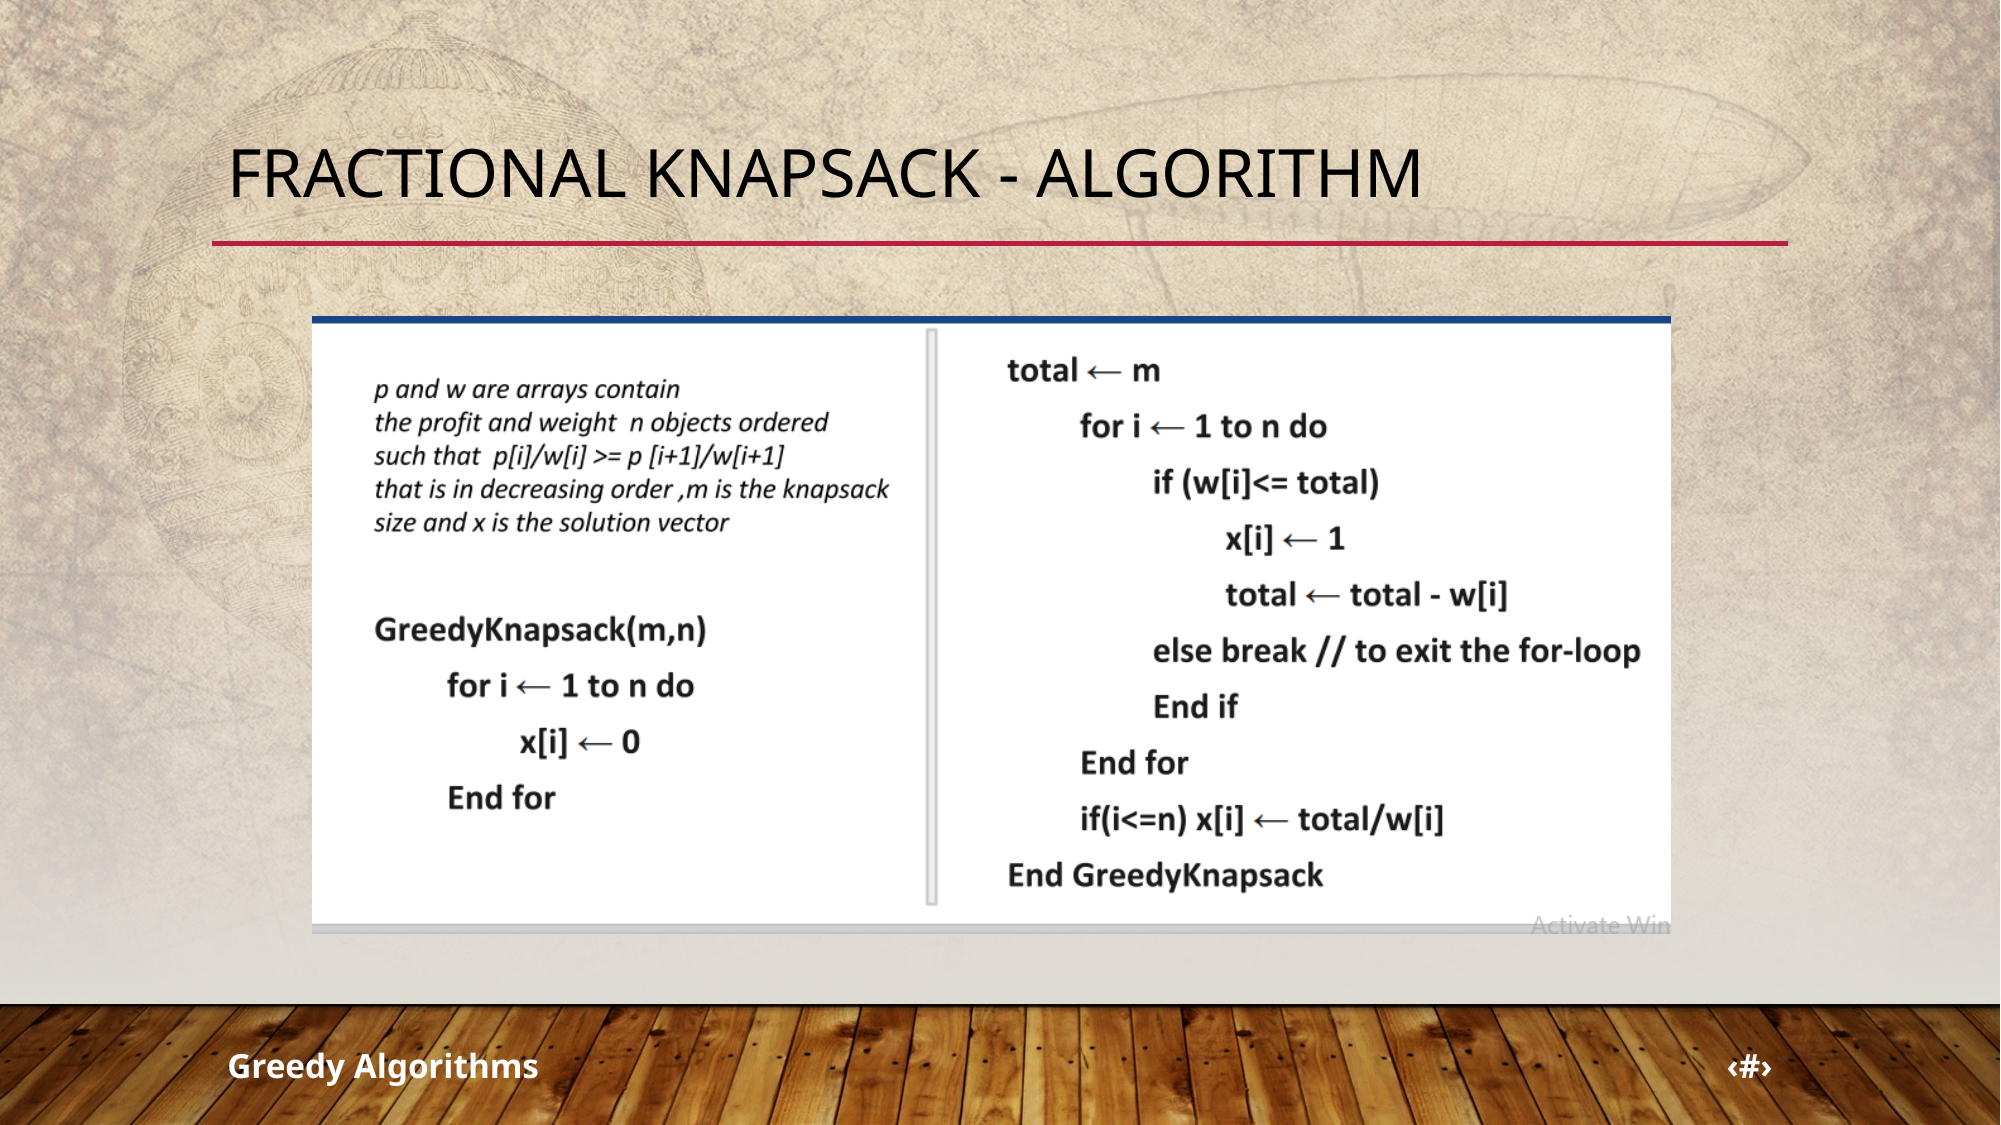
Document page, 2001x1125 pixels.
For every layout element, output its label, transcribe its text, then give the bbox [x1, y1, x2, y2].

title FRACTIONAL KNAPSACK - ALGORITHM [212, 131, 1788, 305]
slide_number ‹#› [1213, 1040, 1788, 1091]
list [312, 315, 1672, 934]
footer Greedy Algorithms [212, 1039, 1187, 1091]
picture [0, 1004, 2000, 1125]
table_cell 20 [0, 0, 2000, 346]
